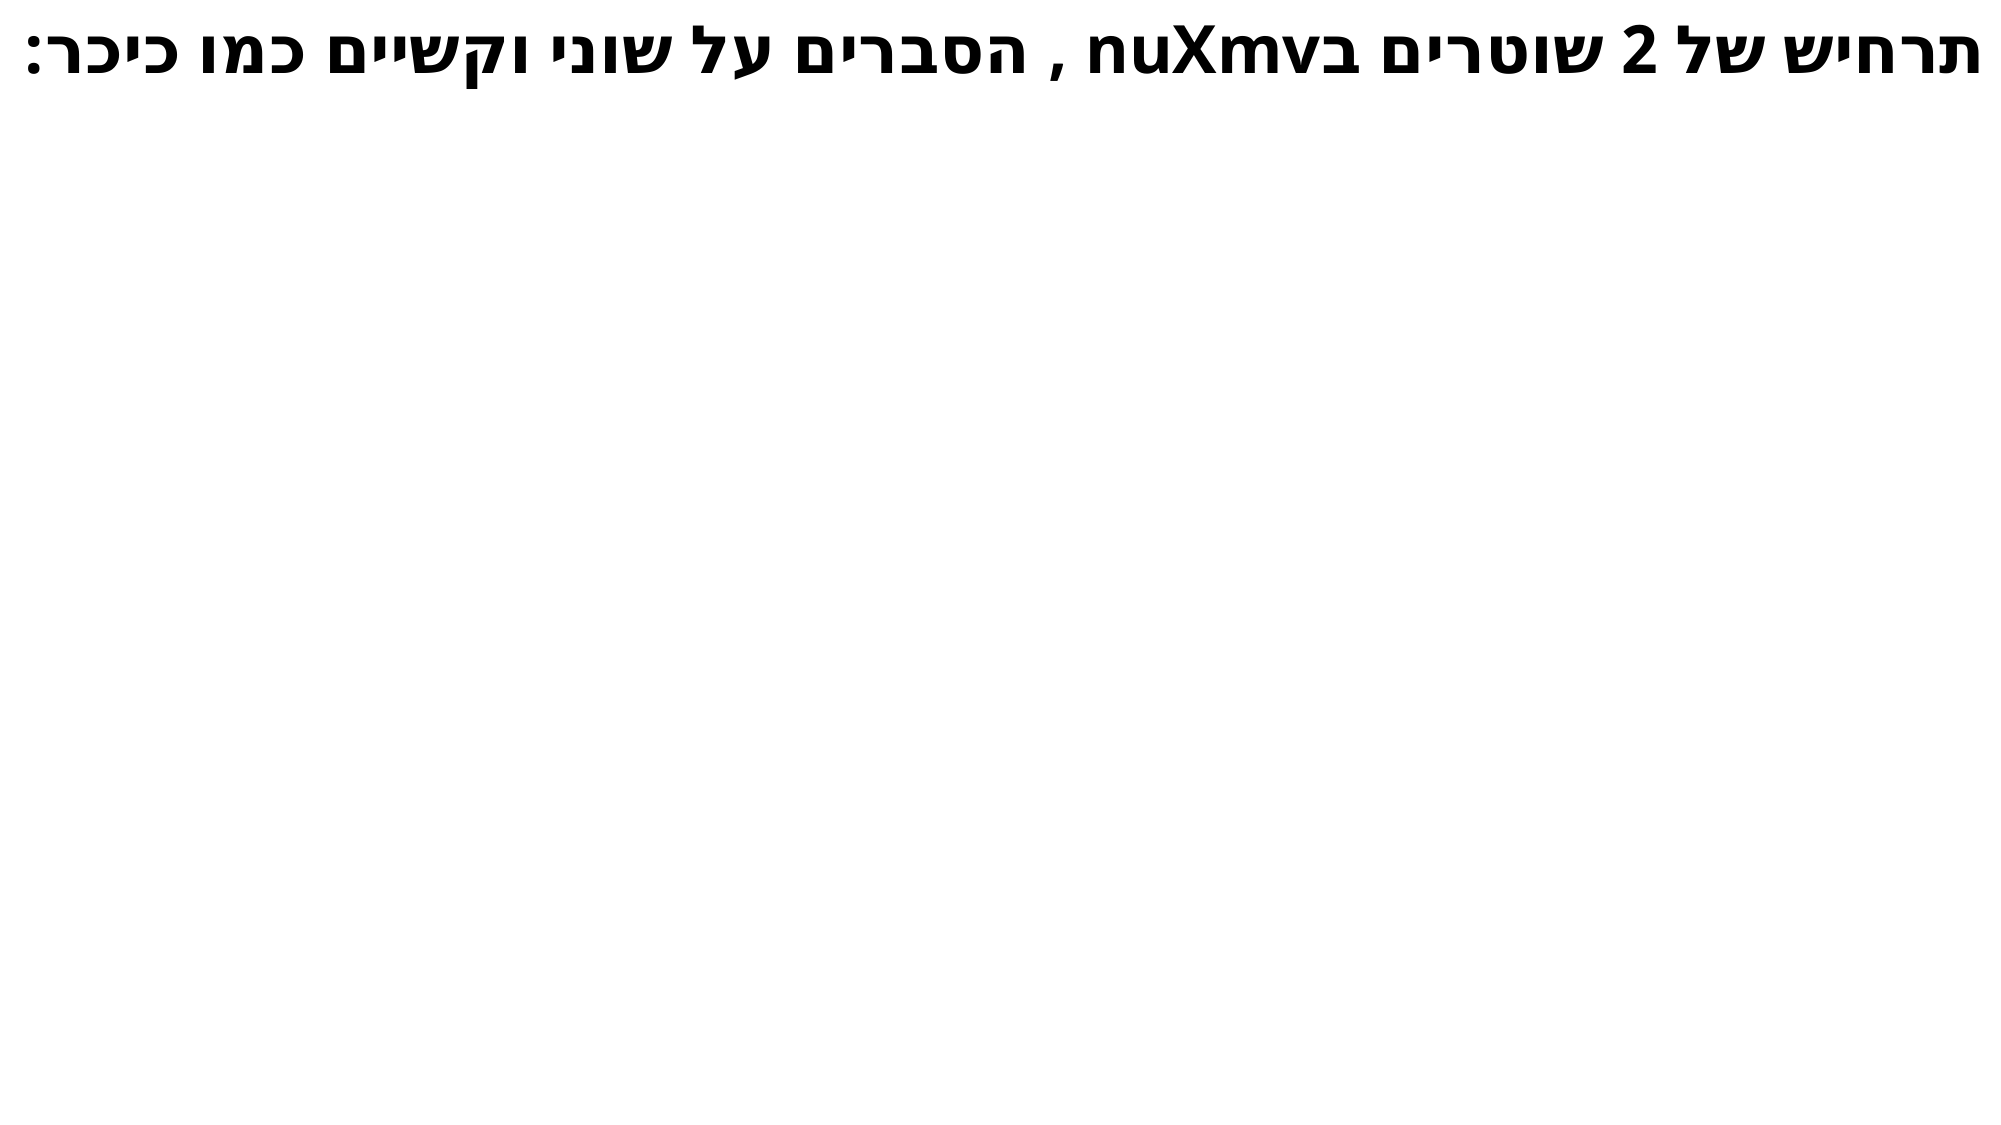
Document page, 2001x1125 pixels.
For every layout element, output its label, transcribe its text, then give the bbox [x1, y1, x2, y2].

text_box תרחיש של 2 שוטרים בnuXmv , הסברים על שוני וקשיים כמו כיכר: [0, 0, 2000, 175]
